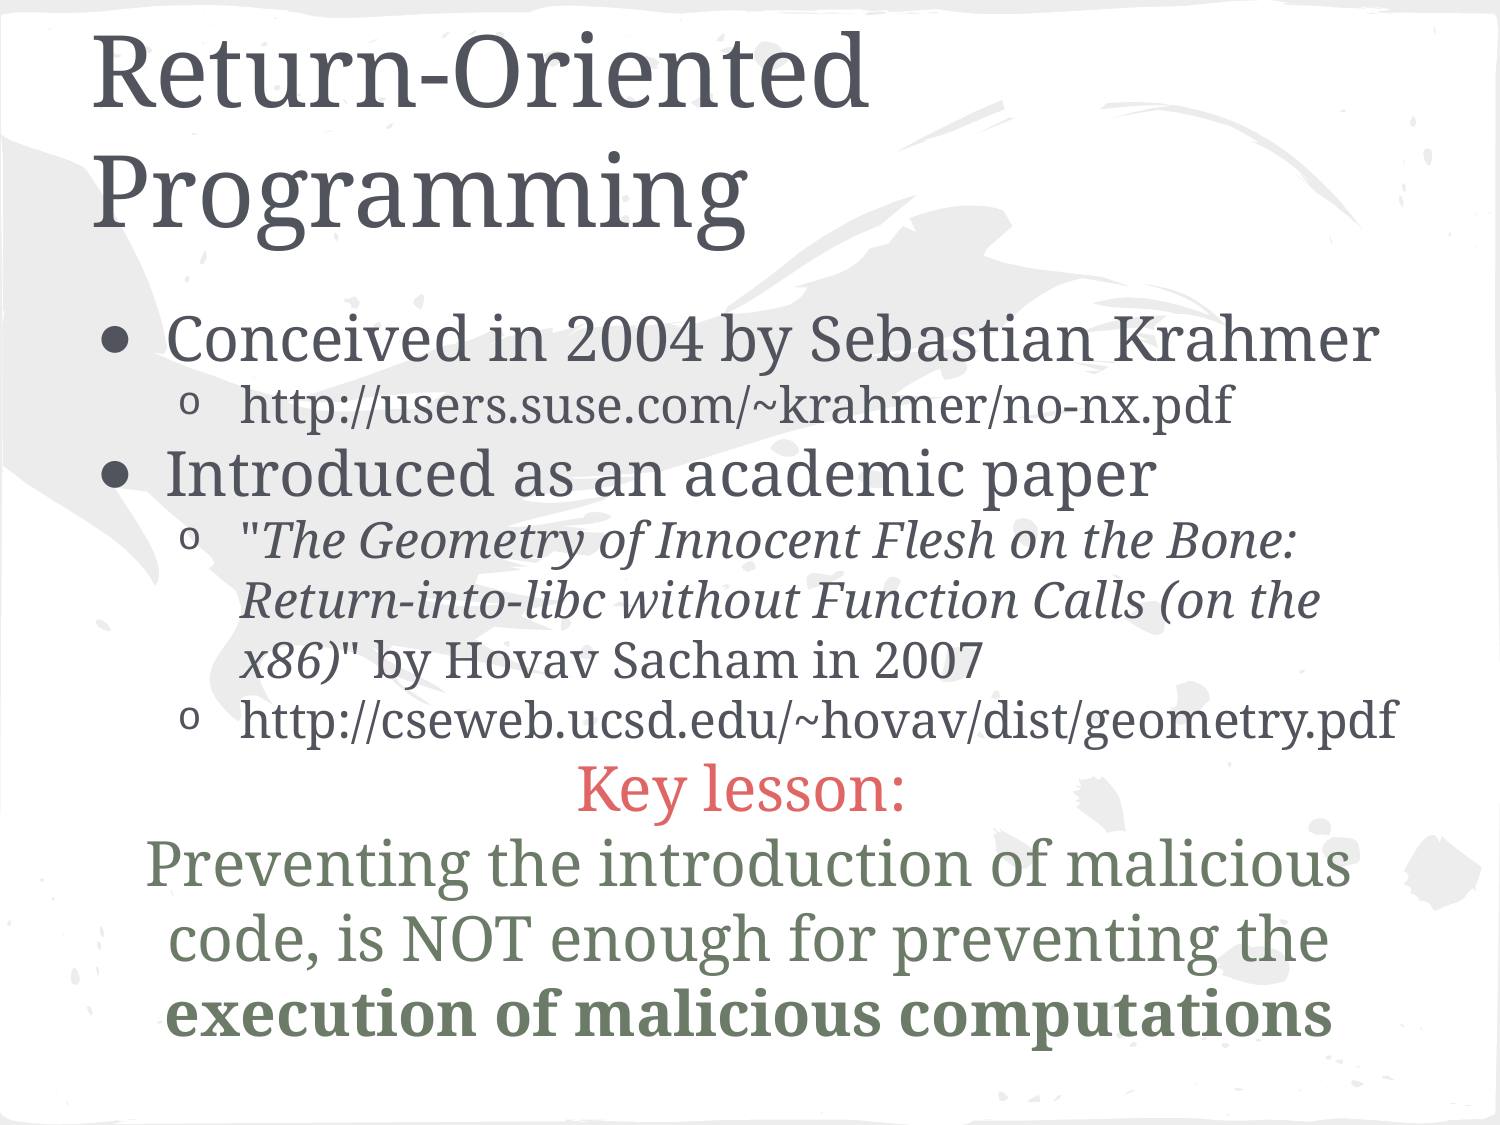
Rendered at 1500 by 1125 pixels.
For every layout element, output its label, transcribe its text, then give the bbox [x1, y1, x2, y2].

title Return-Oriented Programming [75, 34, 1425, 263]
list Conceived in 2004 by Sebastian Krahmer http://users.suse.com/~krahmer/no-nx.pdf Introduced as an academic paper "The Geometry of Innocent Flesh on the Bone: Return-into-libc without Function Calls (on the x86)" by Hovav Sacham in 2007 http://cseweb.ucsd.edu/~hovav/dist/geometry.pdf Key lesson: Preventing the introduction of malicious code, is NOT enough for preventing the execution of malicious computations [75, 283, 1425, 1078]
